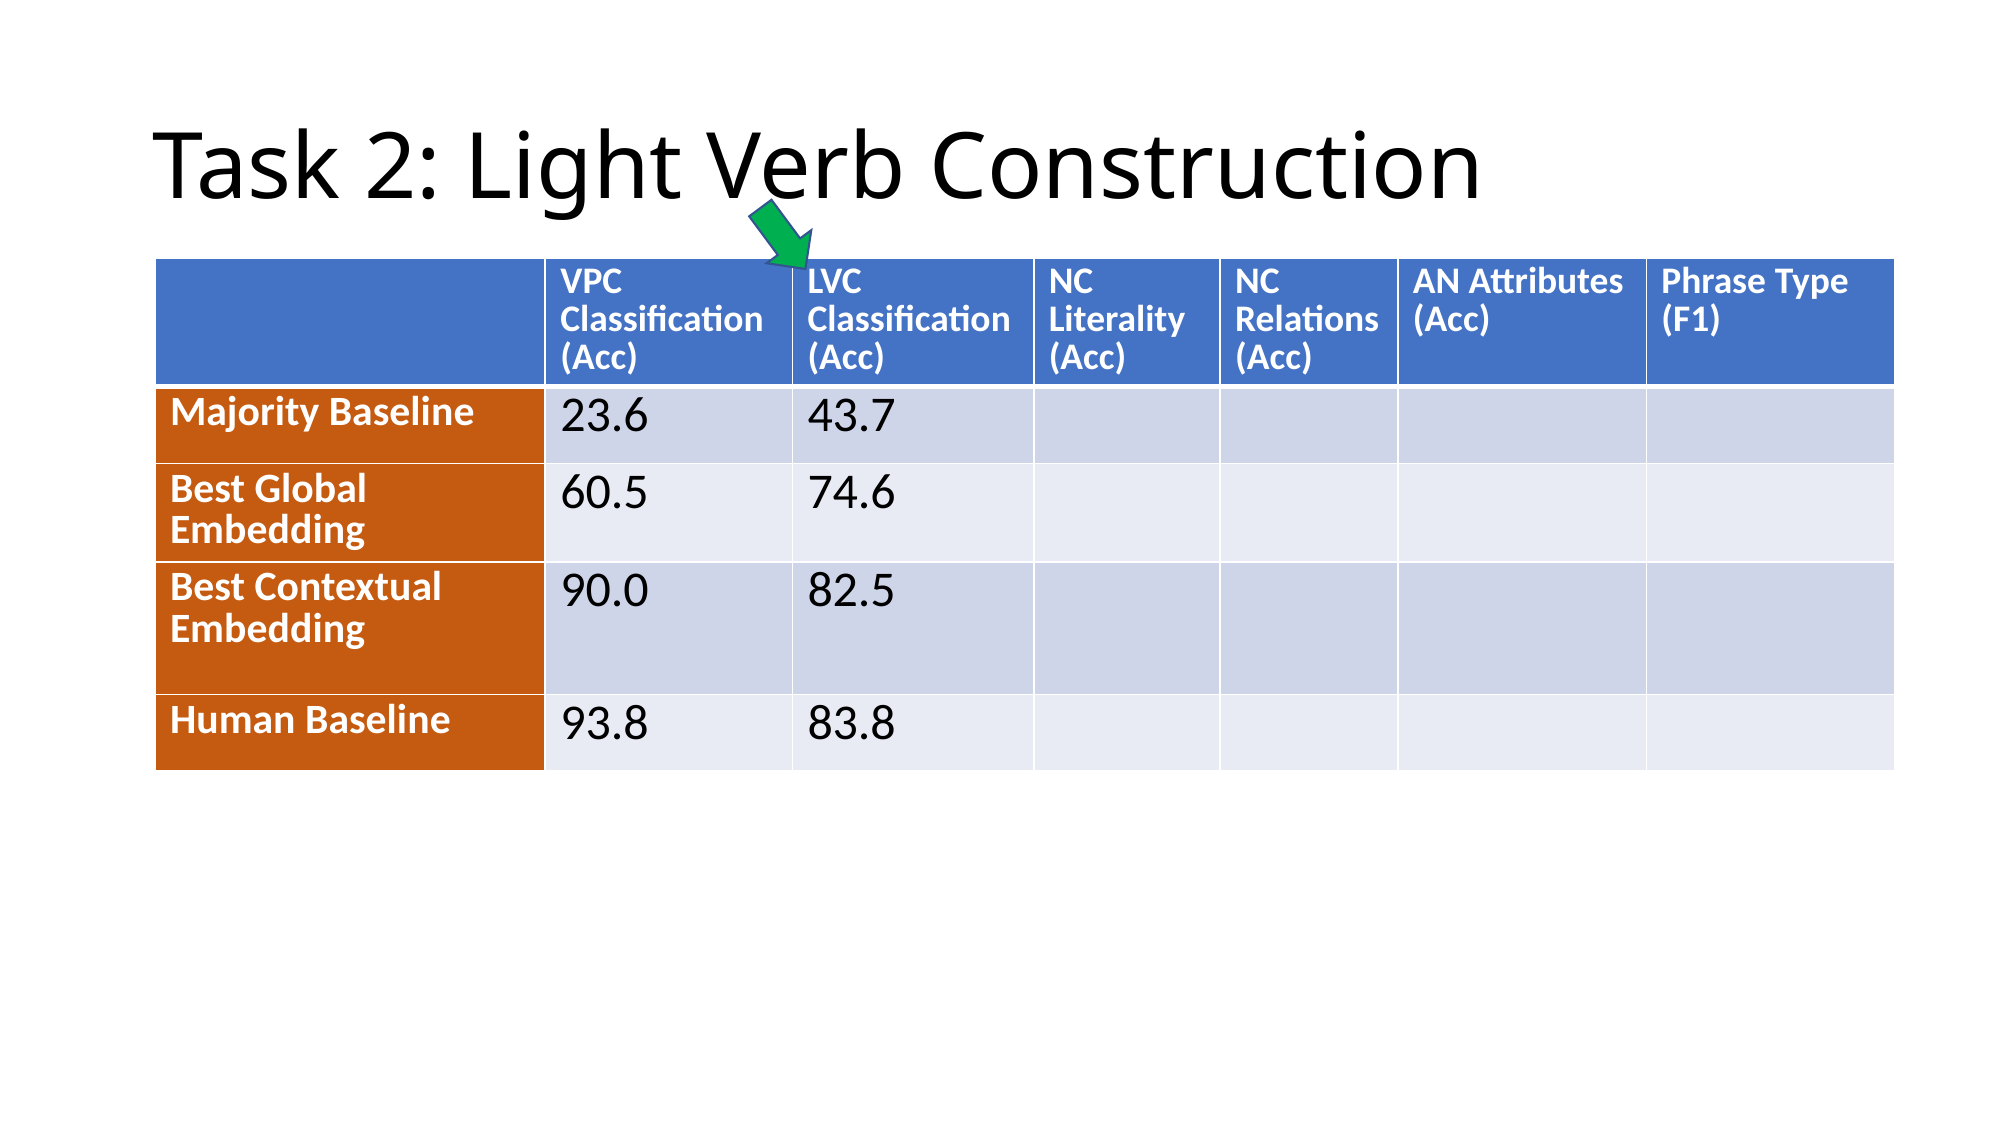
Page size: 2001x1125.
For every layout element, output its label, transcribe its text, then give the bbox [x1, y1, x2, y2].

table_cell [1221, 389, 1397, 463]
table_cell [1647, 389, 1894, 463]
table_cell [1035, 464, 1219, 561]
table_header LVC Classification (Acc) [793, 259, 1033, 384]
table_header [156, 259, 544, 384]
table_cell [1399, 389, 1646, 463]
table_cell 74.6 [793, 464, 1033, 561]
table_cell [1221, 563, 1397, 694]
table_header NC Literality (Acc) [1035, 259, 1219, 384]
table_header AN Attributes (Acc) [1399, 259, 1646, 384]
table_cell 93.8 [546, 695, 792, 770]
table_cell [1035, 563, 1219, 694]
table_cell Majority Baseline [156, 389, 544, 463]
table_cell 23.6 [546, 389, 792, 463]
table_cell 90.0 [546, 563, 792, 694]
table_cell [1035, 695, 1219, 770]
table_cell [1399, 695, 1646, 770]
table_cell 60.5 [546, 464, 792, 561]
table_header VPC Classification (Acc) [546, 259, 792, 384]
table_cell Human Baseline [156, 695, 544, 770]
table_cell 83.8 [793, 695, 1033, 770]
text_box [747, 198, 813, 271]
table_cell [1035, 389, 1219, 463]
table_cell [1647, 695, 1894, 770]
table_cell 82.5 [793, 563, 1033, 694]
table_cell 43.7 [793, 389, 1033, 463]
table_cell [1647, 464, 1894, 561]
title Task 2: Light Verb Construction [137, 59, 1863, 278]
table_cell Best Contextual Embedding [156, 563, 544, 694]
table_cell [1399, 563, 1646, 694]
table_cell [1221, 695, 1397, 770]
table_cell [1647, 563, 1894, 694]
table_cell [1221, 464, 1397, 561]
table_cell Best Global Embedding [156, 464, 544, 561]
table_header Phrase Type (F1) [1647, 259, 1894, 384]
table_header NC Relations (Acc) [1221, 259, 1397, 384]
table_cell [1399, 464, 1646, 561]
